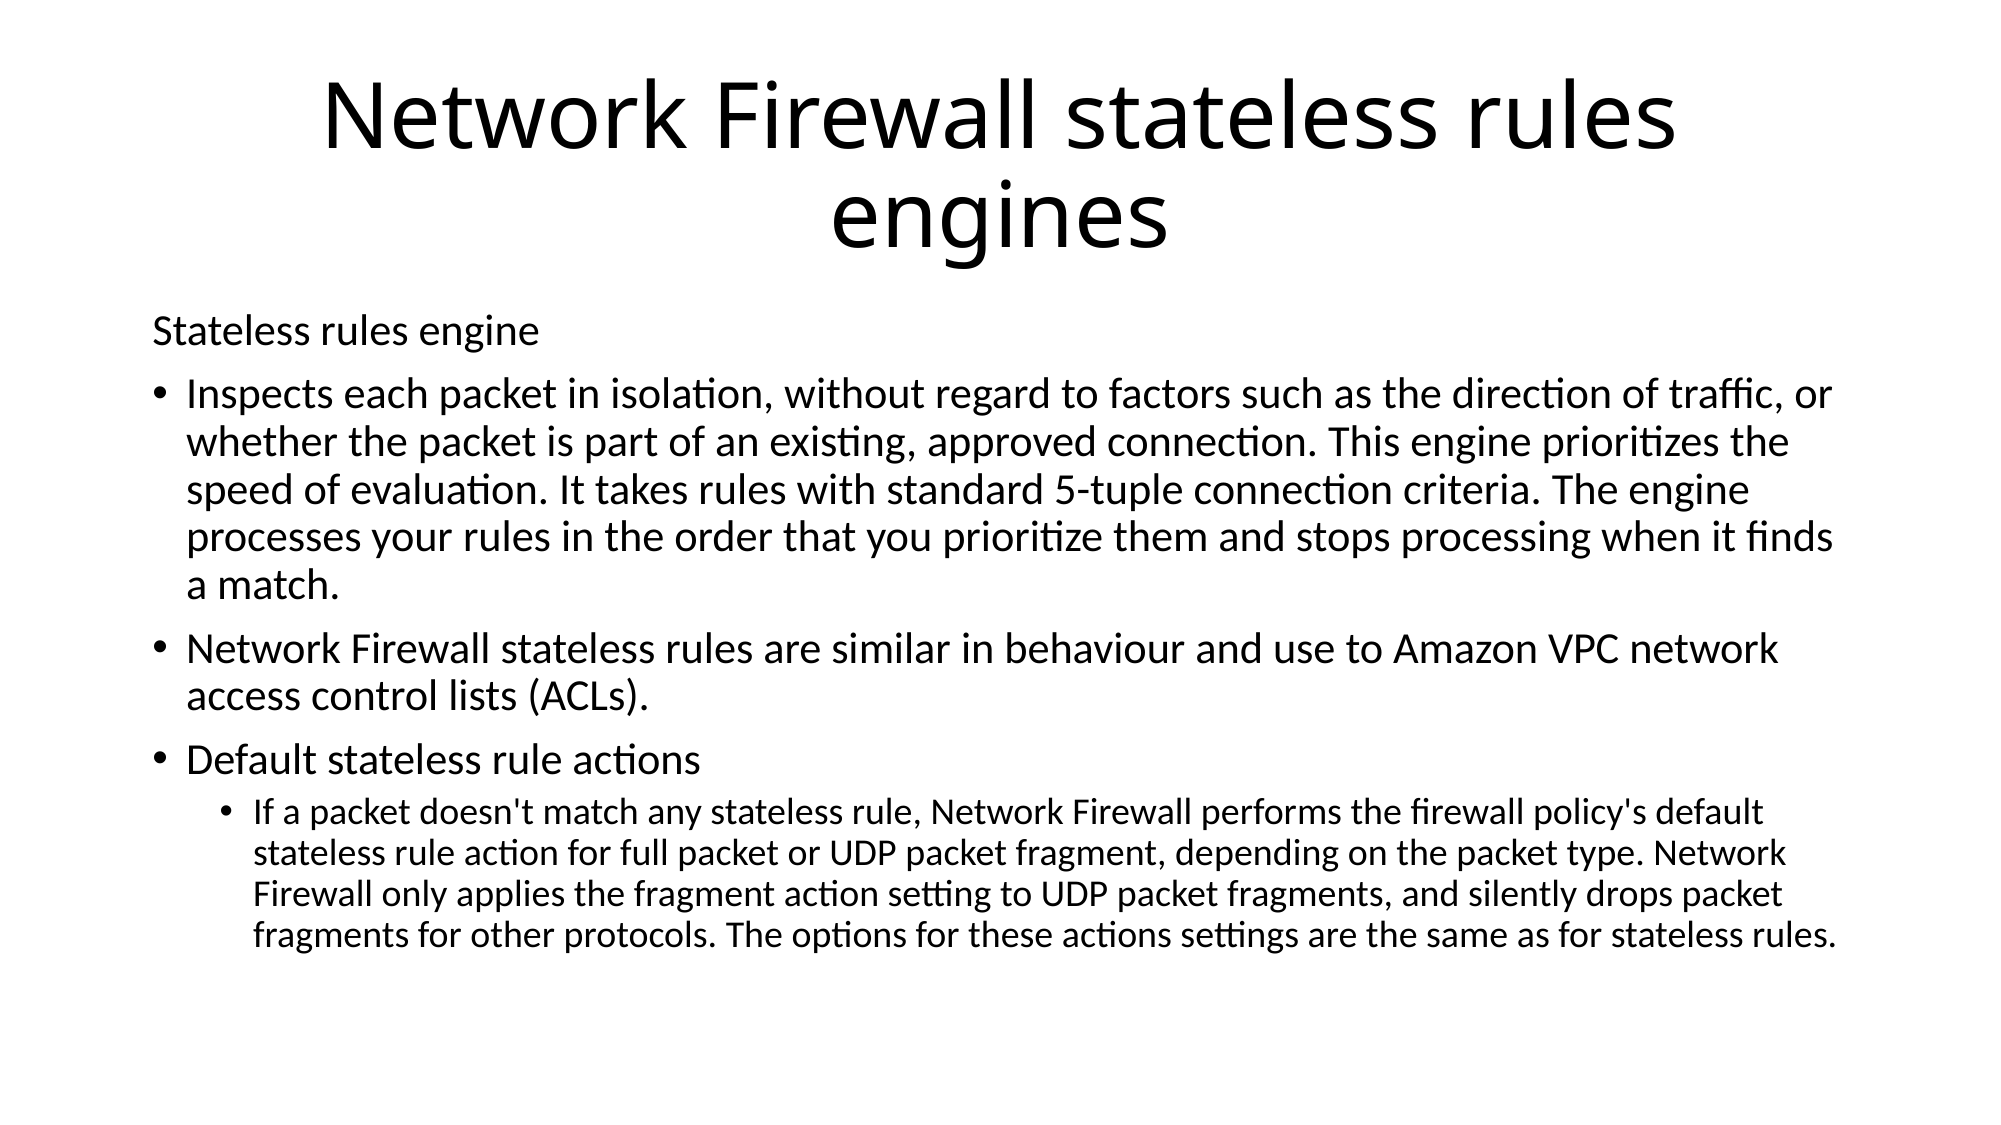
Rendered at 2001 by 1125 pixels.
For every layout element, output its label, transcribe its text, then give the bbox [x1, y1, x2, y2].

list Stateless rules engine Inspects each packet in isolation, without regard to factors such as the direction of traffic, or whether the packet is part of an existing, approved connection. This engine prioritizes the speed of evaluation. It takes rules with standard 5-tuple connection criteria. The engine processes your rules in the order that you prioritize them and stops processing when it finds a match. Network Firewall stateless rules are similar in behaviour and use to Amazon VPC network access control lists (ACLs). Default stateless rule actions If a packet doesn't match any stateless rule, Network Firewall performs the firewall policy's default stateless rule action for full packet or UDP packet fragment, depending on the packet type. Network Firewall only applies the fragment action setting to UDP packet fragments, and silently drops packet fragments for other protocols. The options for these actions settings are the same as for stateless rules. [137, 299, 1863, 1014]
title Network Firewall stateless rules engines [137, 59, 1863, 278]
